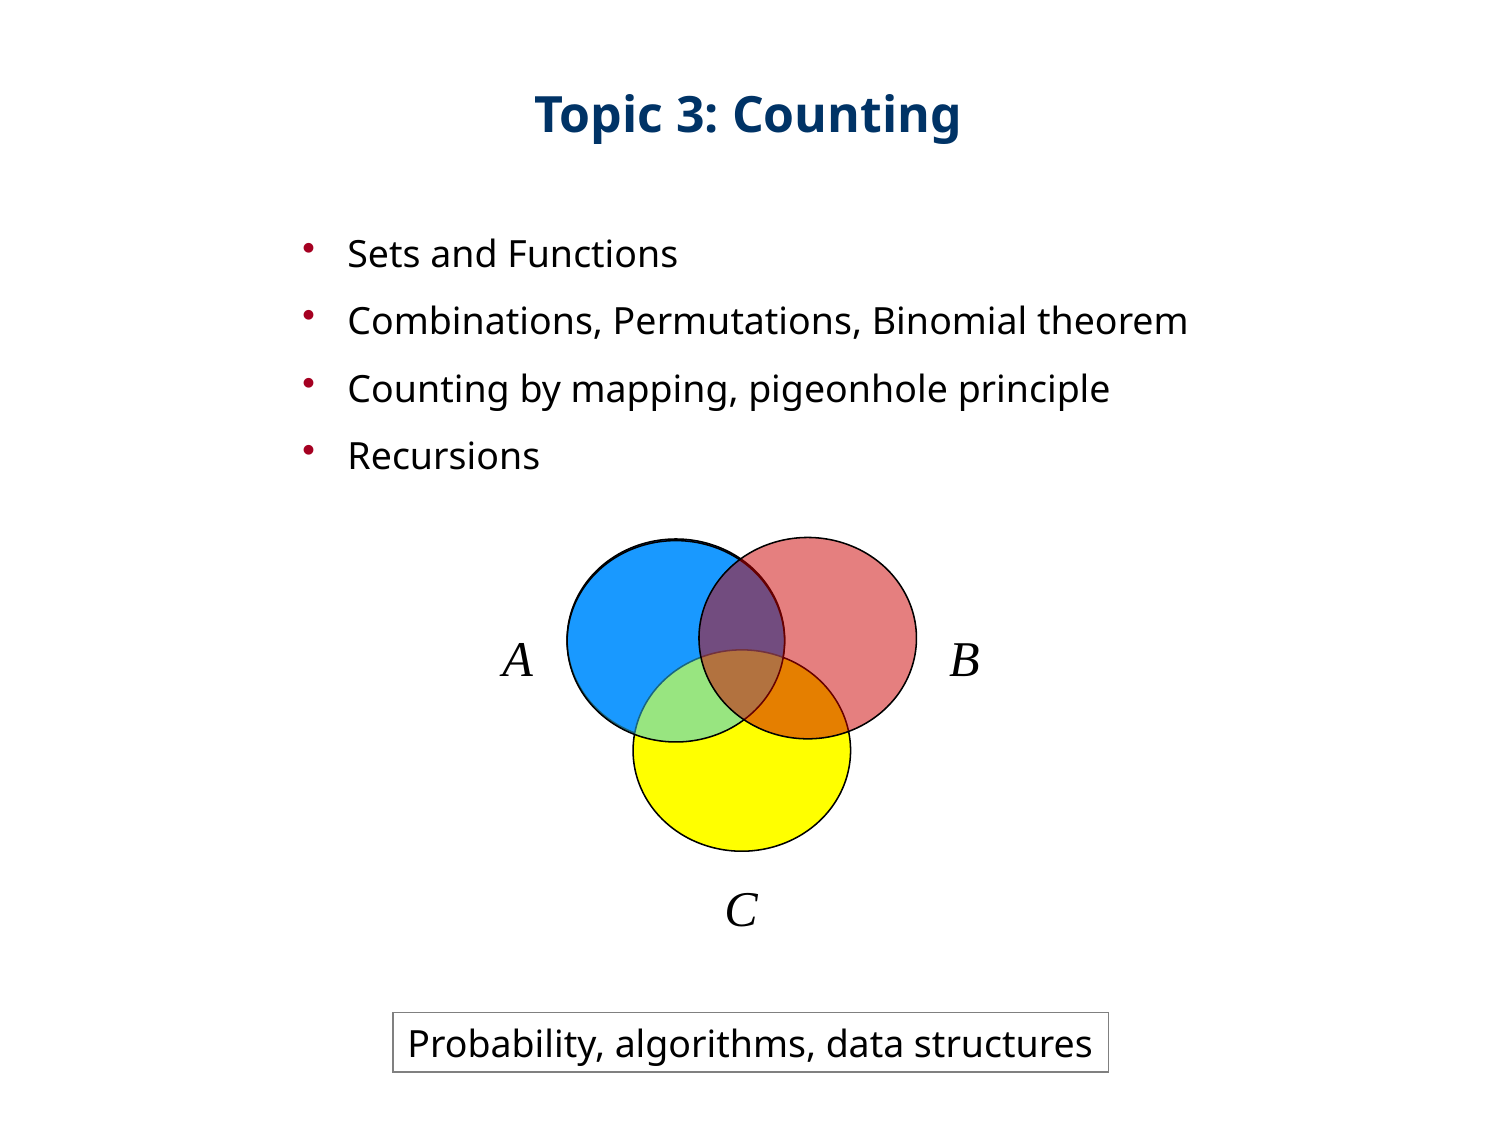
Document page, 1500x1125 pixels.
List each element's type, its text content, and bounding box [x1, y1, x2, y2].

text_box Probability, algorithms, data structures [392, 1012, 1109, 1073]
text_box Sets and Functions Combinations, Permutations, Binomial theorem Counting by mapping, pigeonhole principle Recursions [287, 199, 1205, 485]
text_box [487, 537, 996, 944]
text_box Topic 3: Counting [519, 74, 977, 150]
